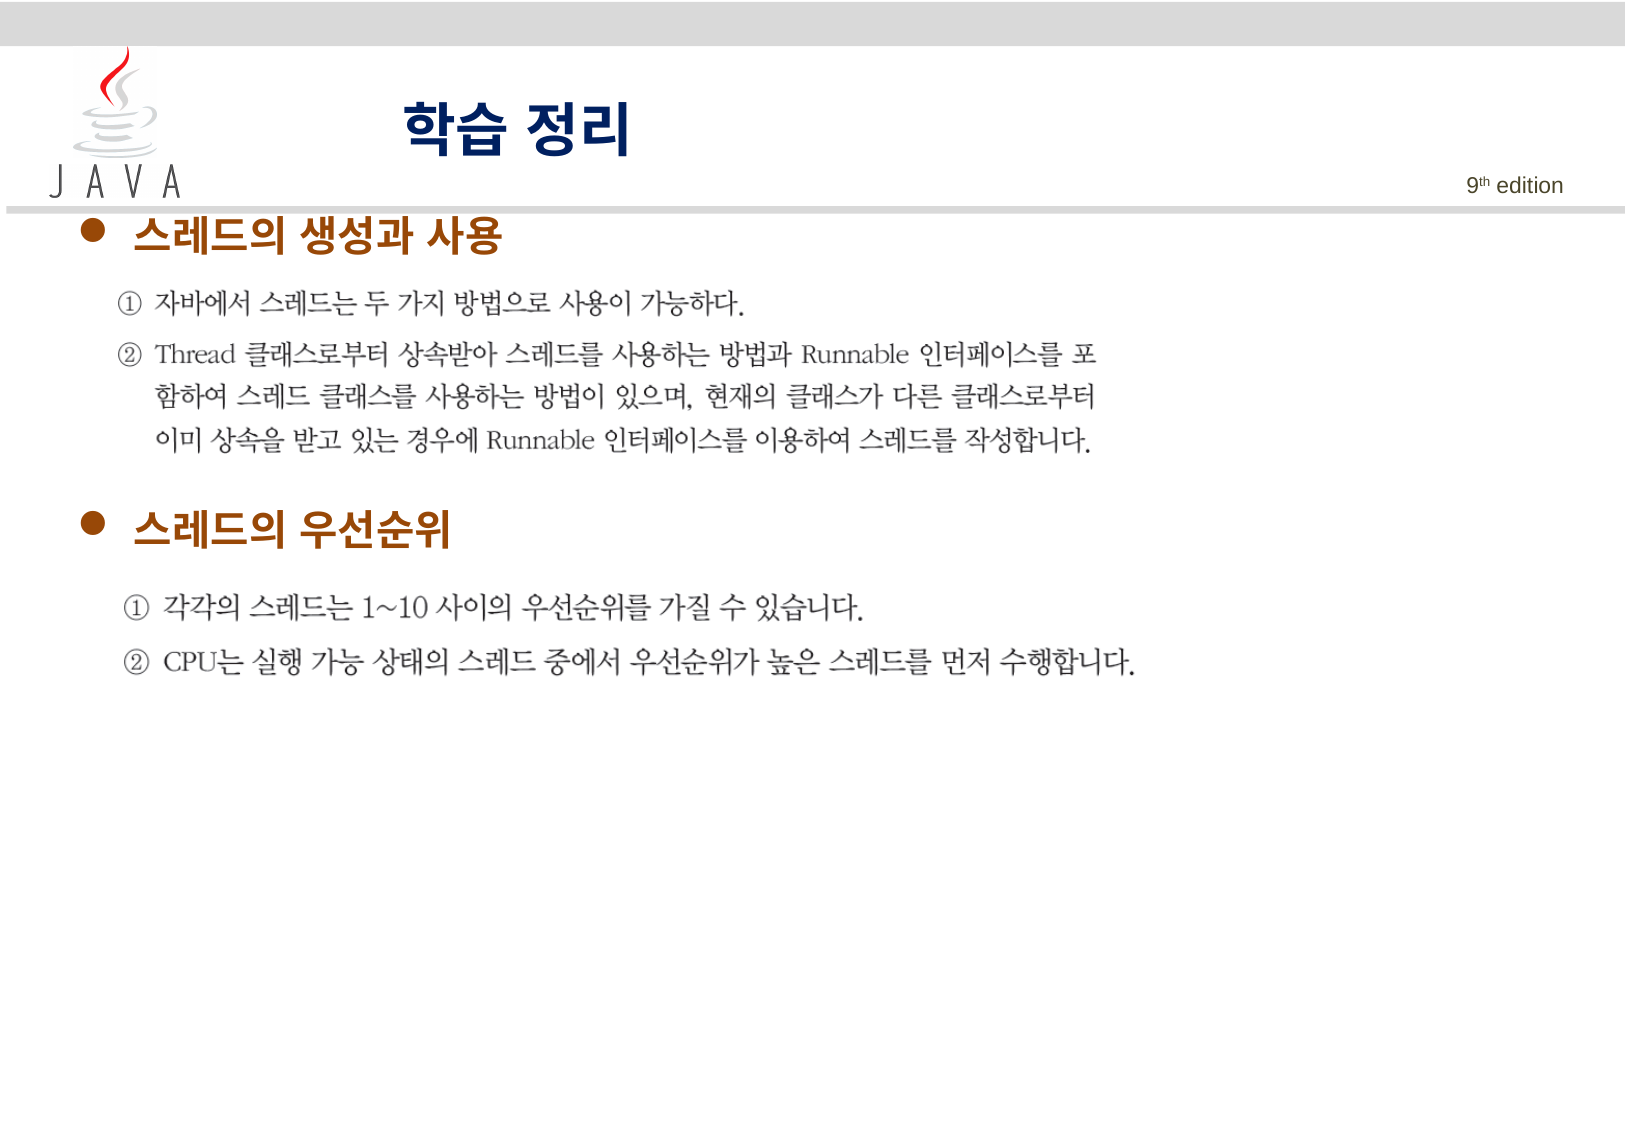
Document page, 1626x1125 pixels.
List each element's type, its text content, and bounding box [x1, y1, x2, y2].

picture [112, 582, 1163, 693]
list 학습 정리 [387, 78, 1545, 171]
list 스레드의 생성과 사용 스레드의 우선순위 [61, 186, 1577, 1055]
picture [73, 46, 157, 158]
picture [49, 164, 180, 198]
picture [87, 274, 1117, 479]
